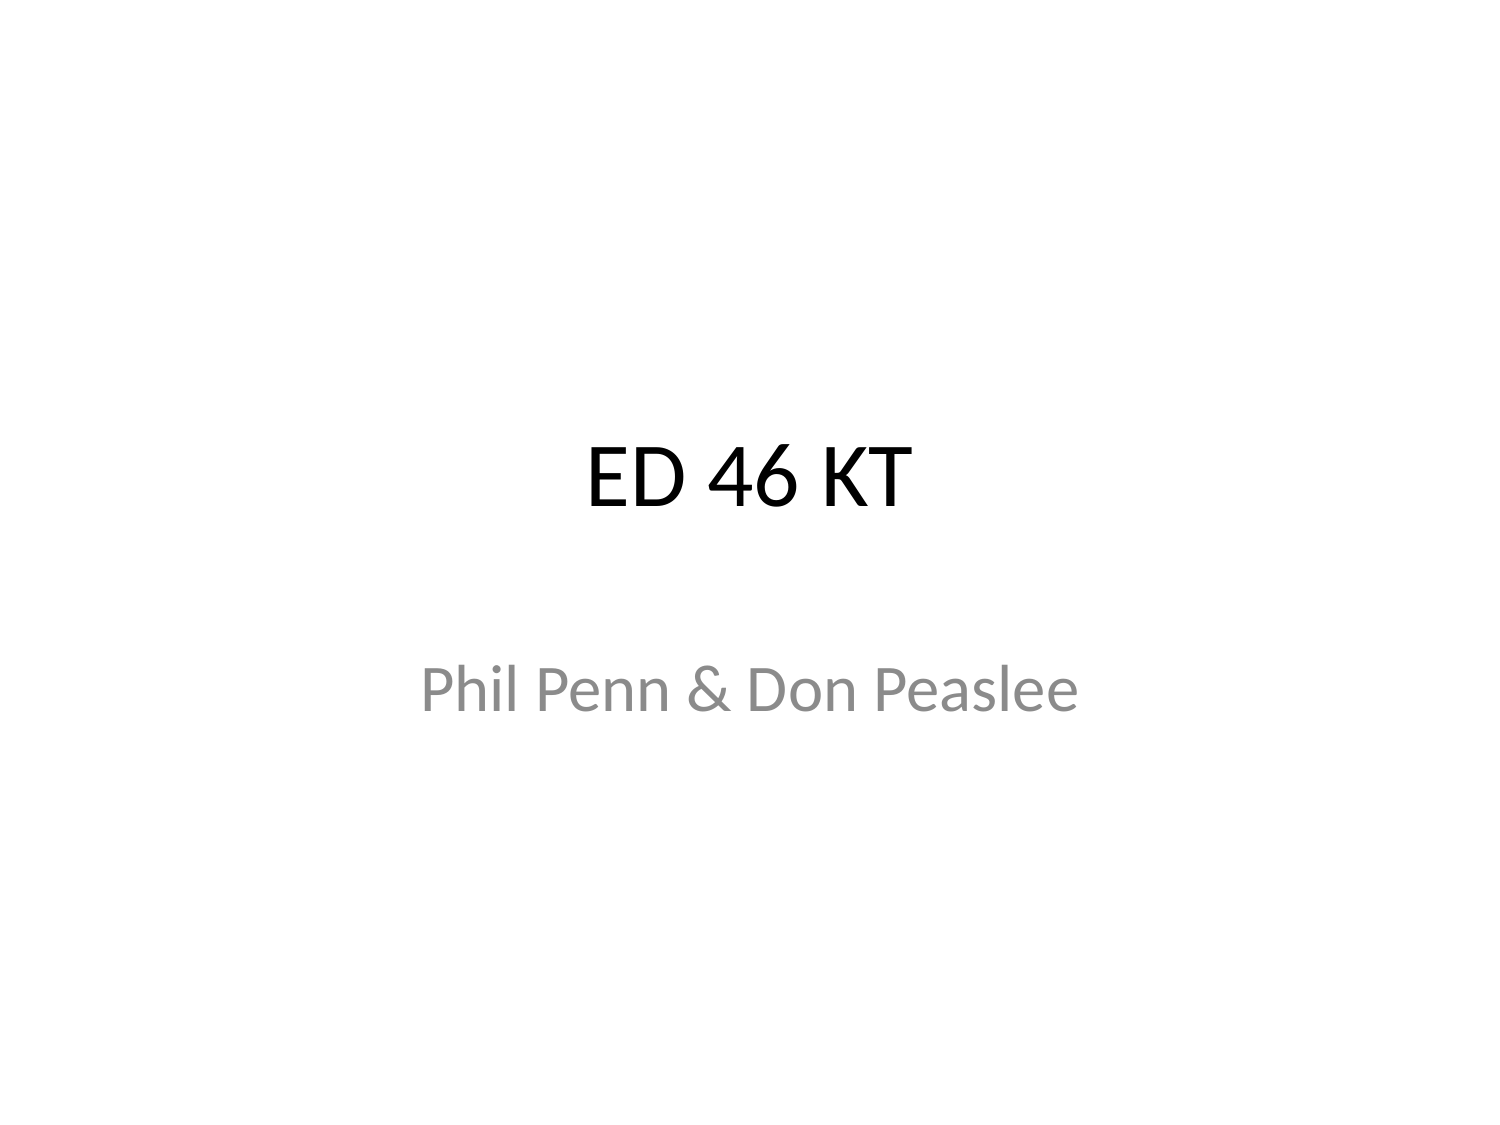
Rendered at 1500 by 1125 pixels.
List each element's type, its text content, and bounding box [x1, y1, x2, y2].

title ED 46 KT [112, 349, 1388, 591]
subtitle Phil Penn & Don Peaslee [225, 637, 1275, 925]
